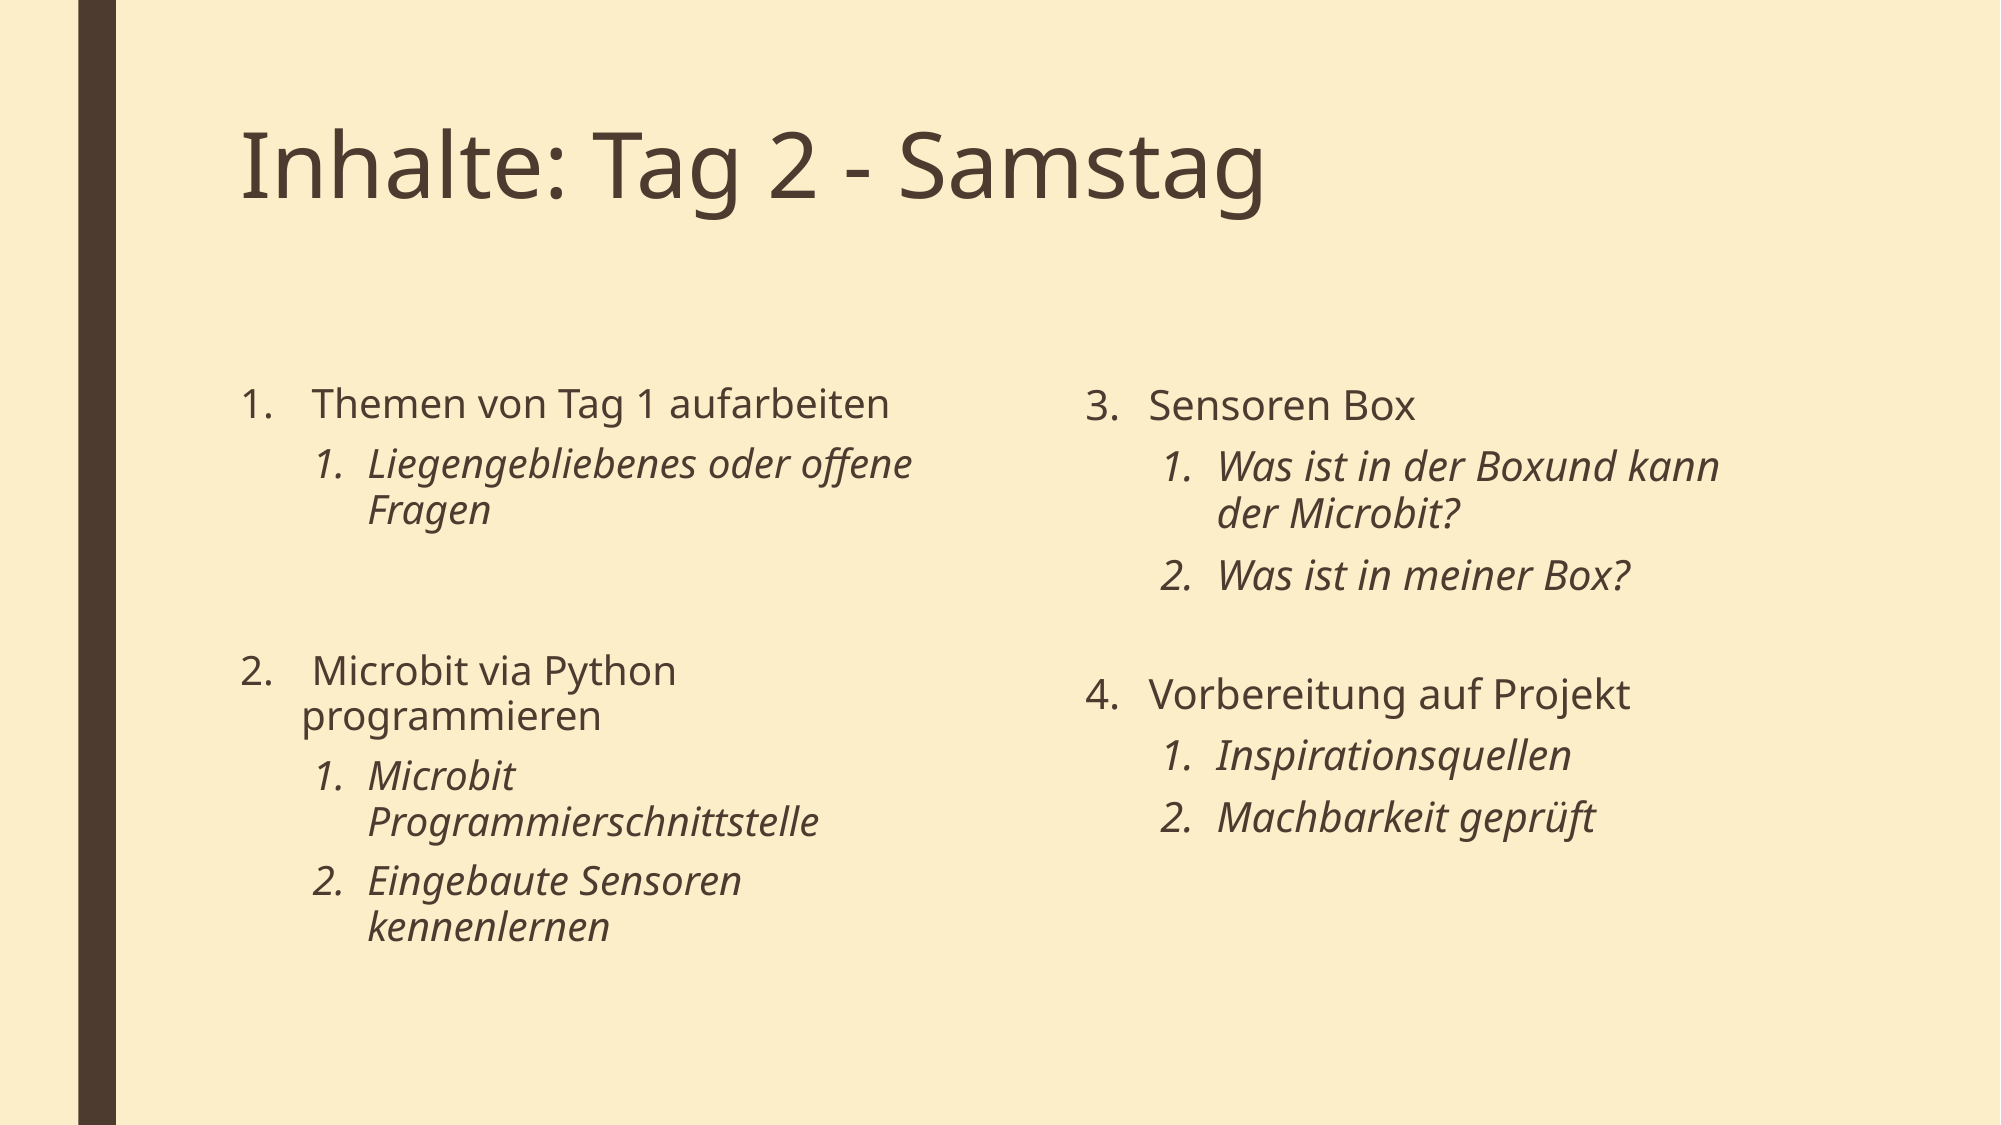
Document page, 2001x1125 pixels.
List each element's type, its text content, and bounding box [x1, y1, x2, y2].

title Inhalte: Tag 2 - Samstag [225, 112, 1800, 357]
list Themen von Tag 1 aufarbeiten Liegengebliebenes oder offene Fragen Microbit via Python programmieren Microbit Programmierschnittstelle Eingebaute Sensoren kennenlernen [225, 375, 955, 963]
list Sensoren Box Was ist in der Boxund kann der Microbit? Was ist in meiner Box? Vorbereitung auf Projekt Inspirationsquellen Machbarkeit geprüft [1070, 375, 1801, 963]
